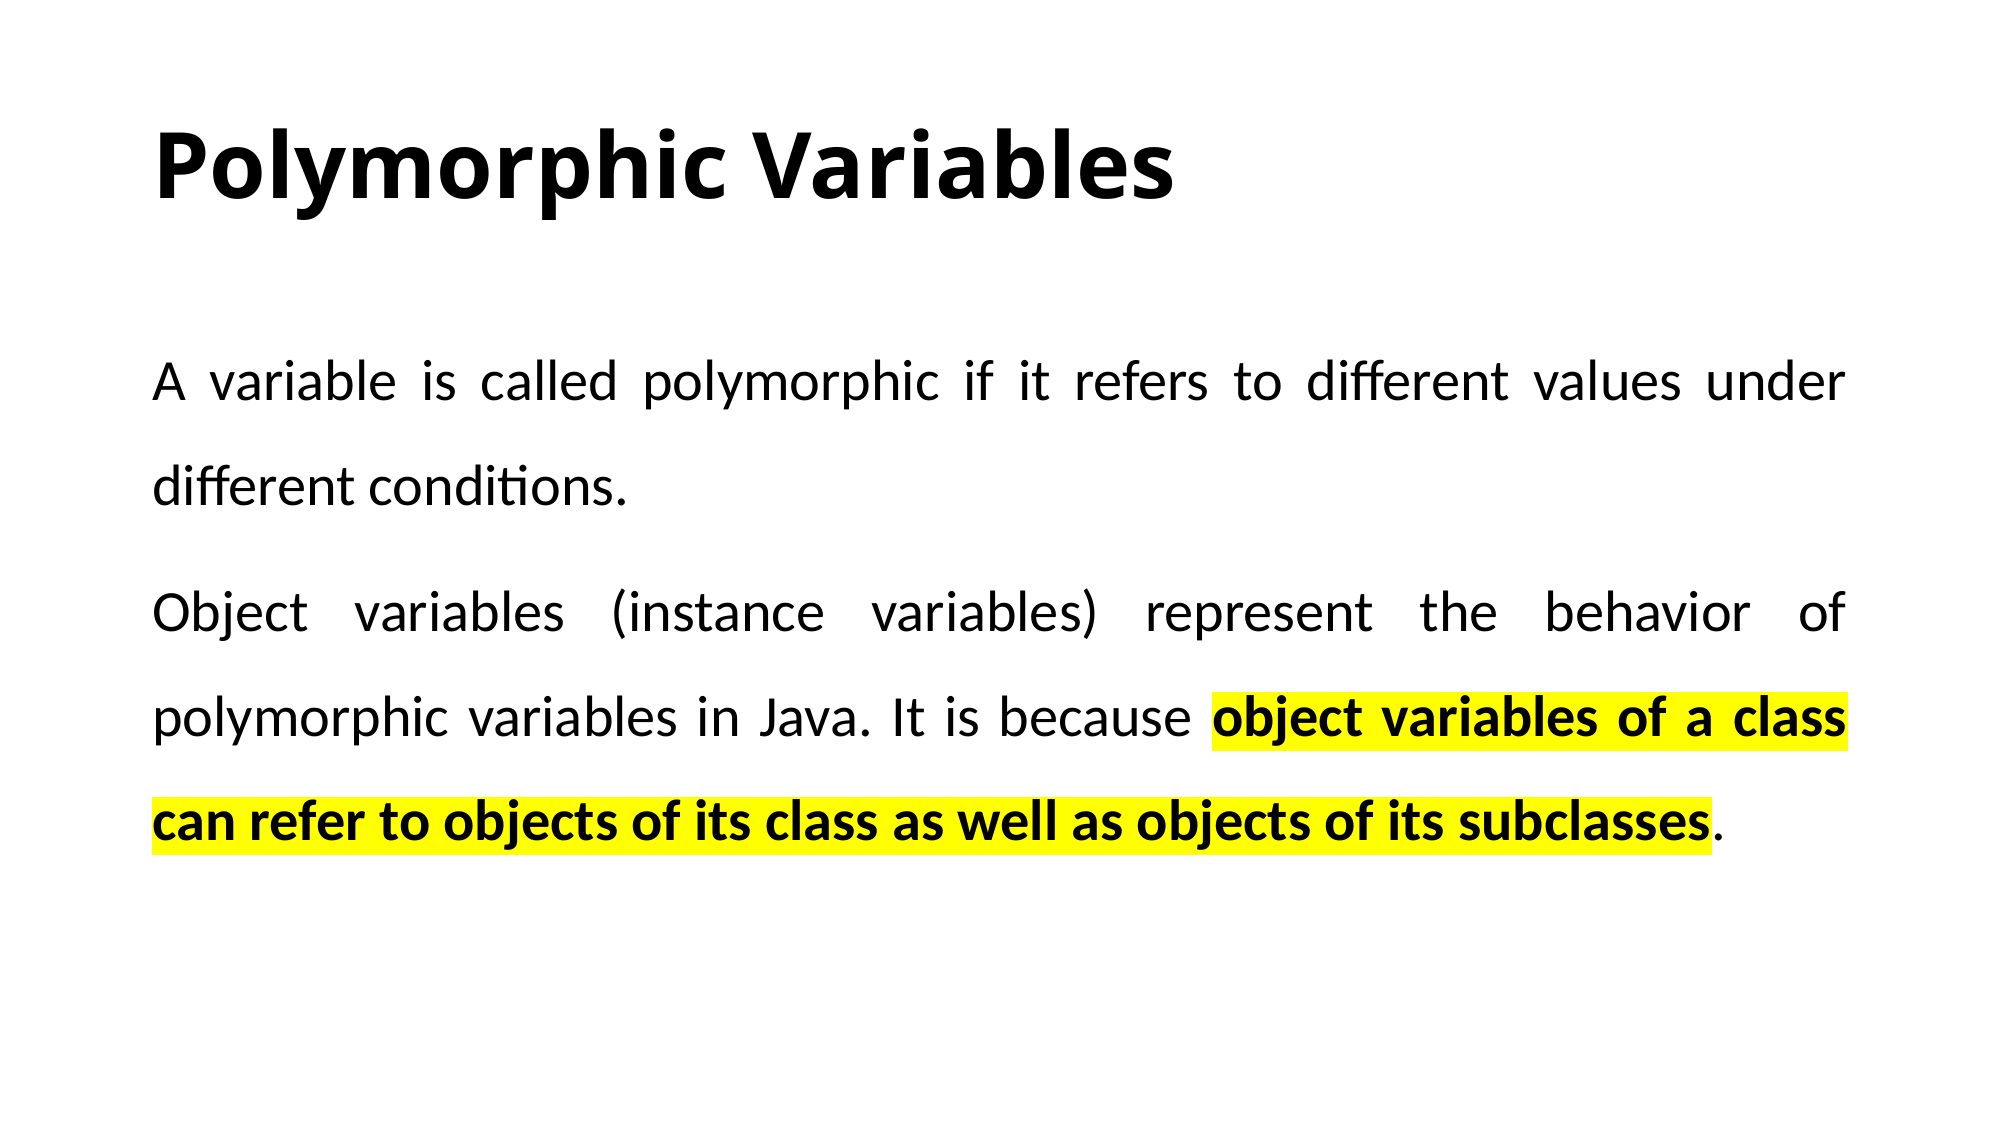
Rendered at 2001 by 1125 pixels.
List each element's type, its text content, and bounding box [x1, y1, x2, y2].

list A variable is called polymorphic if it refers to different values under different conditions. Object variables (instance variables) represent the behavior of polymorphic variables in Java. It is because object variables of a class can refer to objects of its class as well as objects of its subclasses. [137, 299, 1863, 1014]
title Polymorphic Variables [137, 59, 1863, 278]
